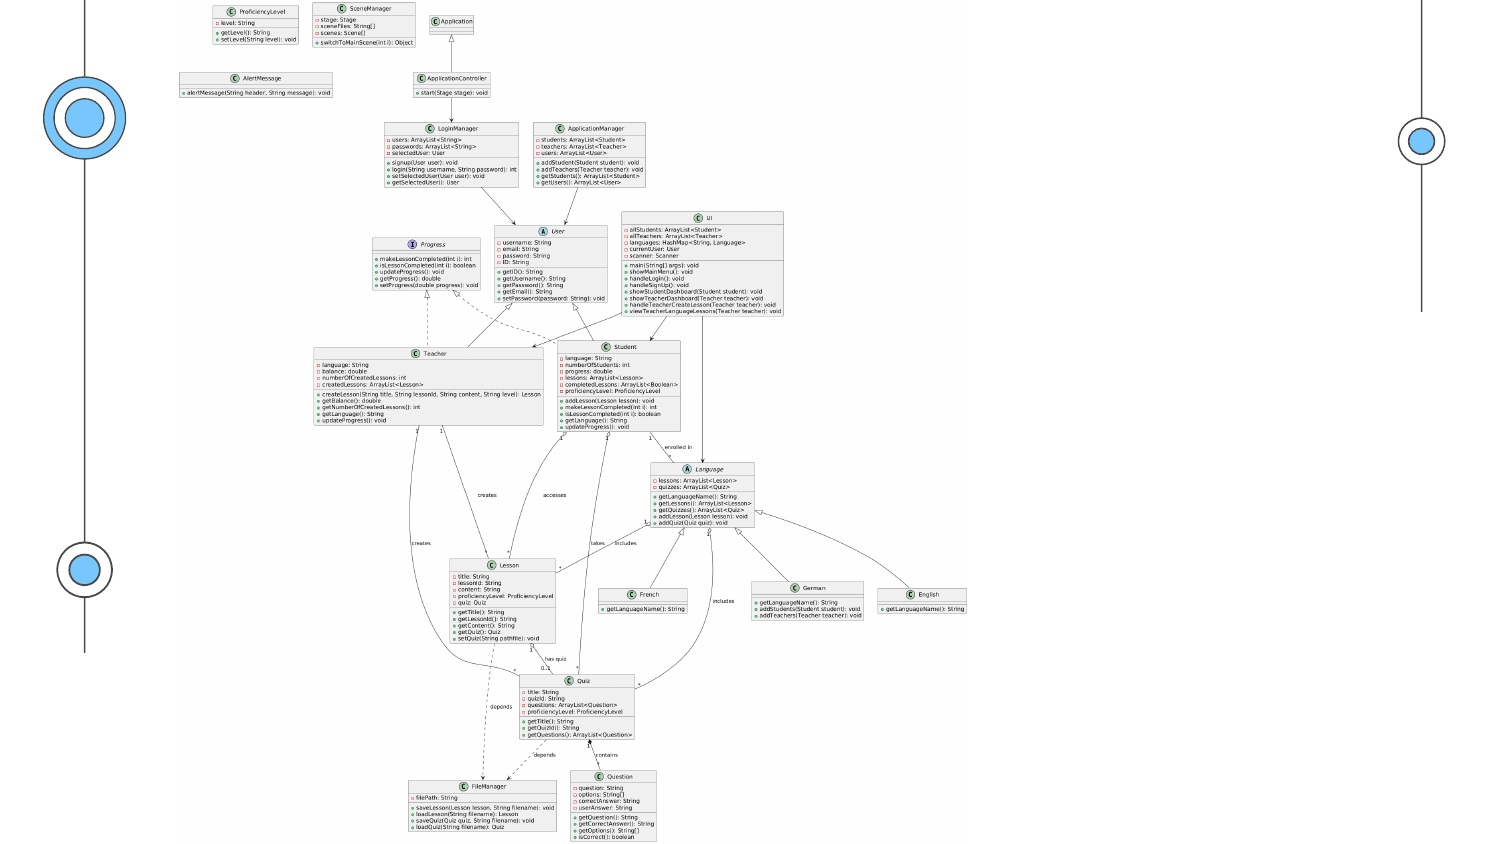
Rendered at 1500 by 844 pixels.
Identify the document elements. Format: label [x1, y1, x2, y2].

picture [176, 0, 969, 844]
